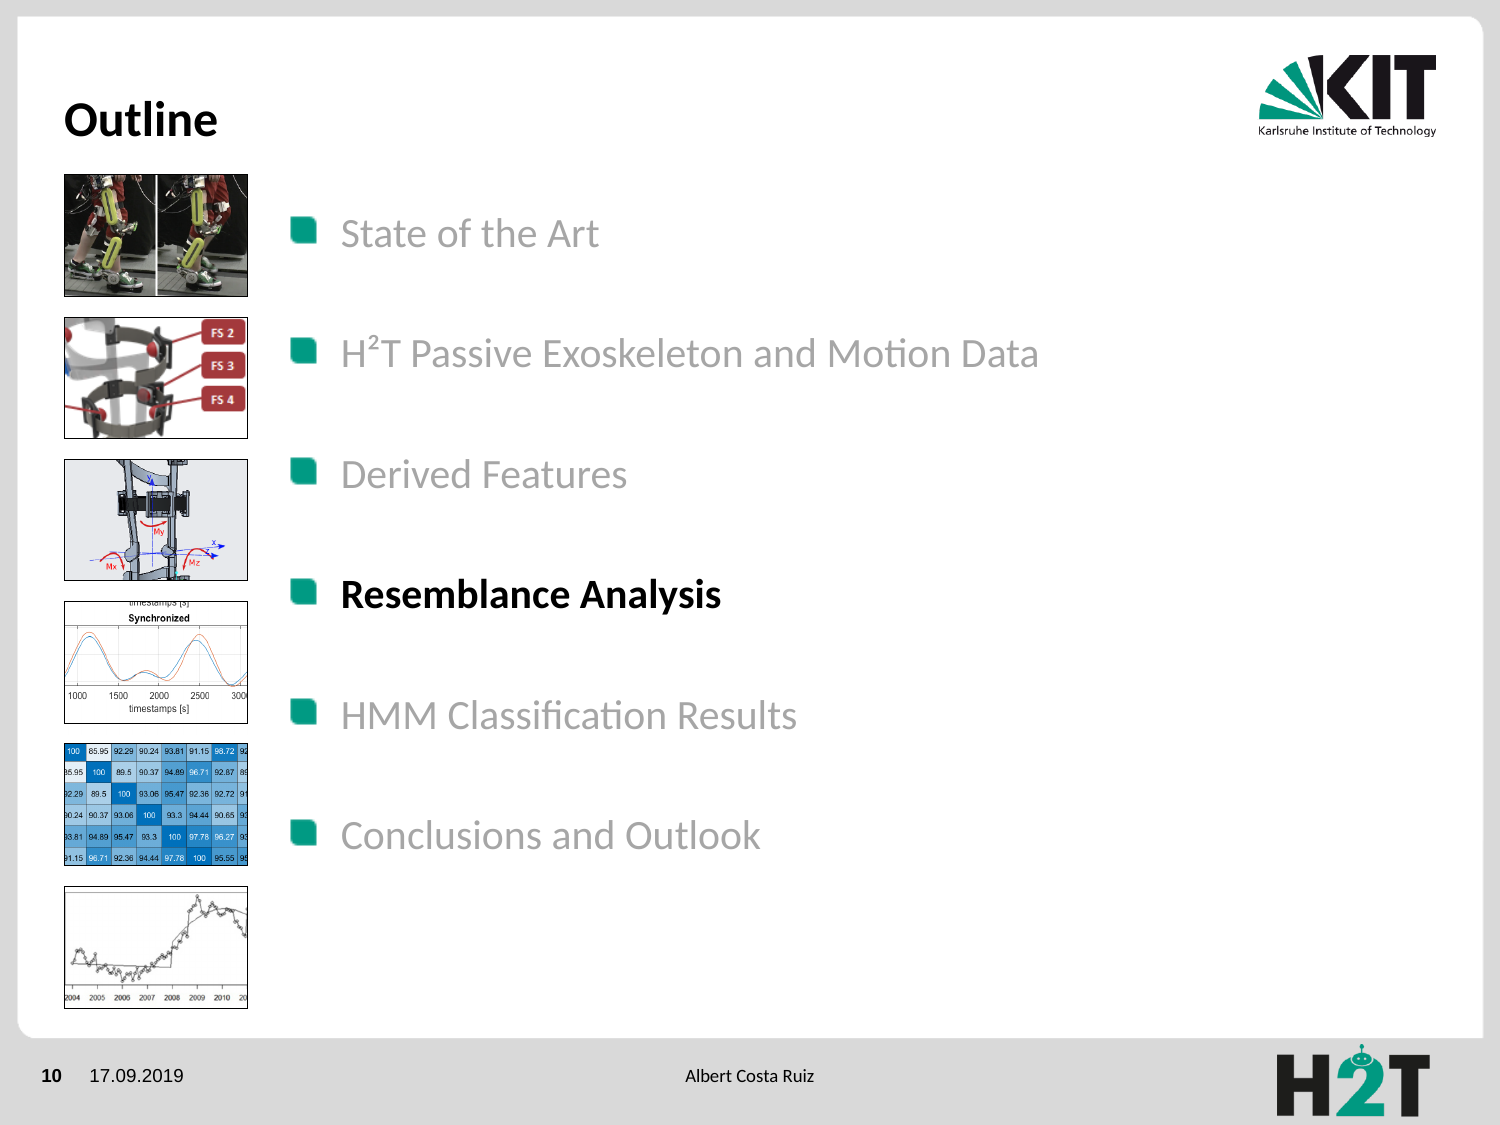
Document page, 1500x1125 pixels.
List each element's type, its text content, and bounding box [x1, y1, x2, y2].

text_box Outline [64, 54, 1198, 147]
picture [0, 0, 1500, 1125]
text_box State of the Art H²T Passive Exoskeleton and Motion Data Derived Features Resemblance Analysis HMM Classification Results Conclusions and Outlook [289, 205, 1057, 943]
